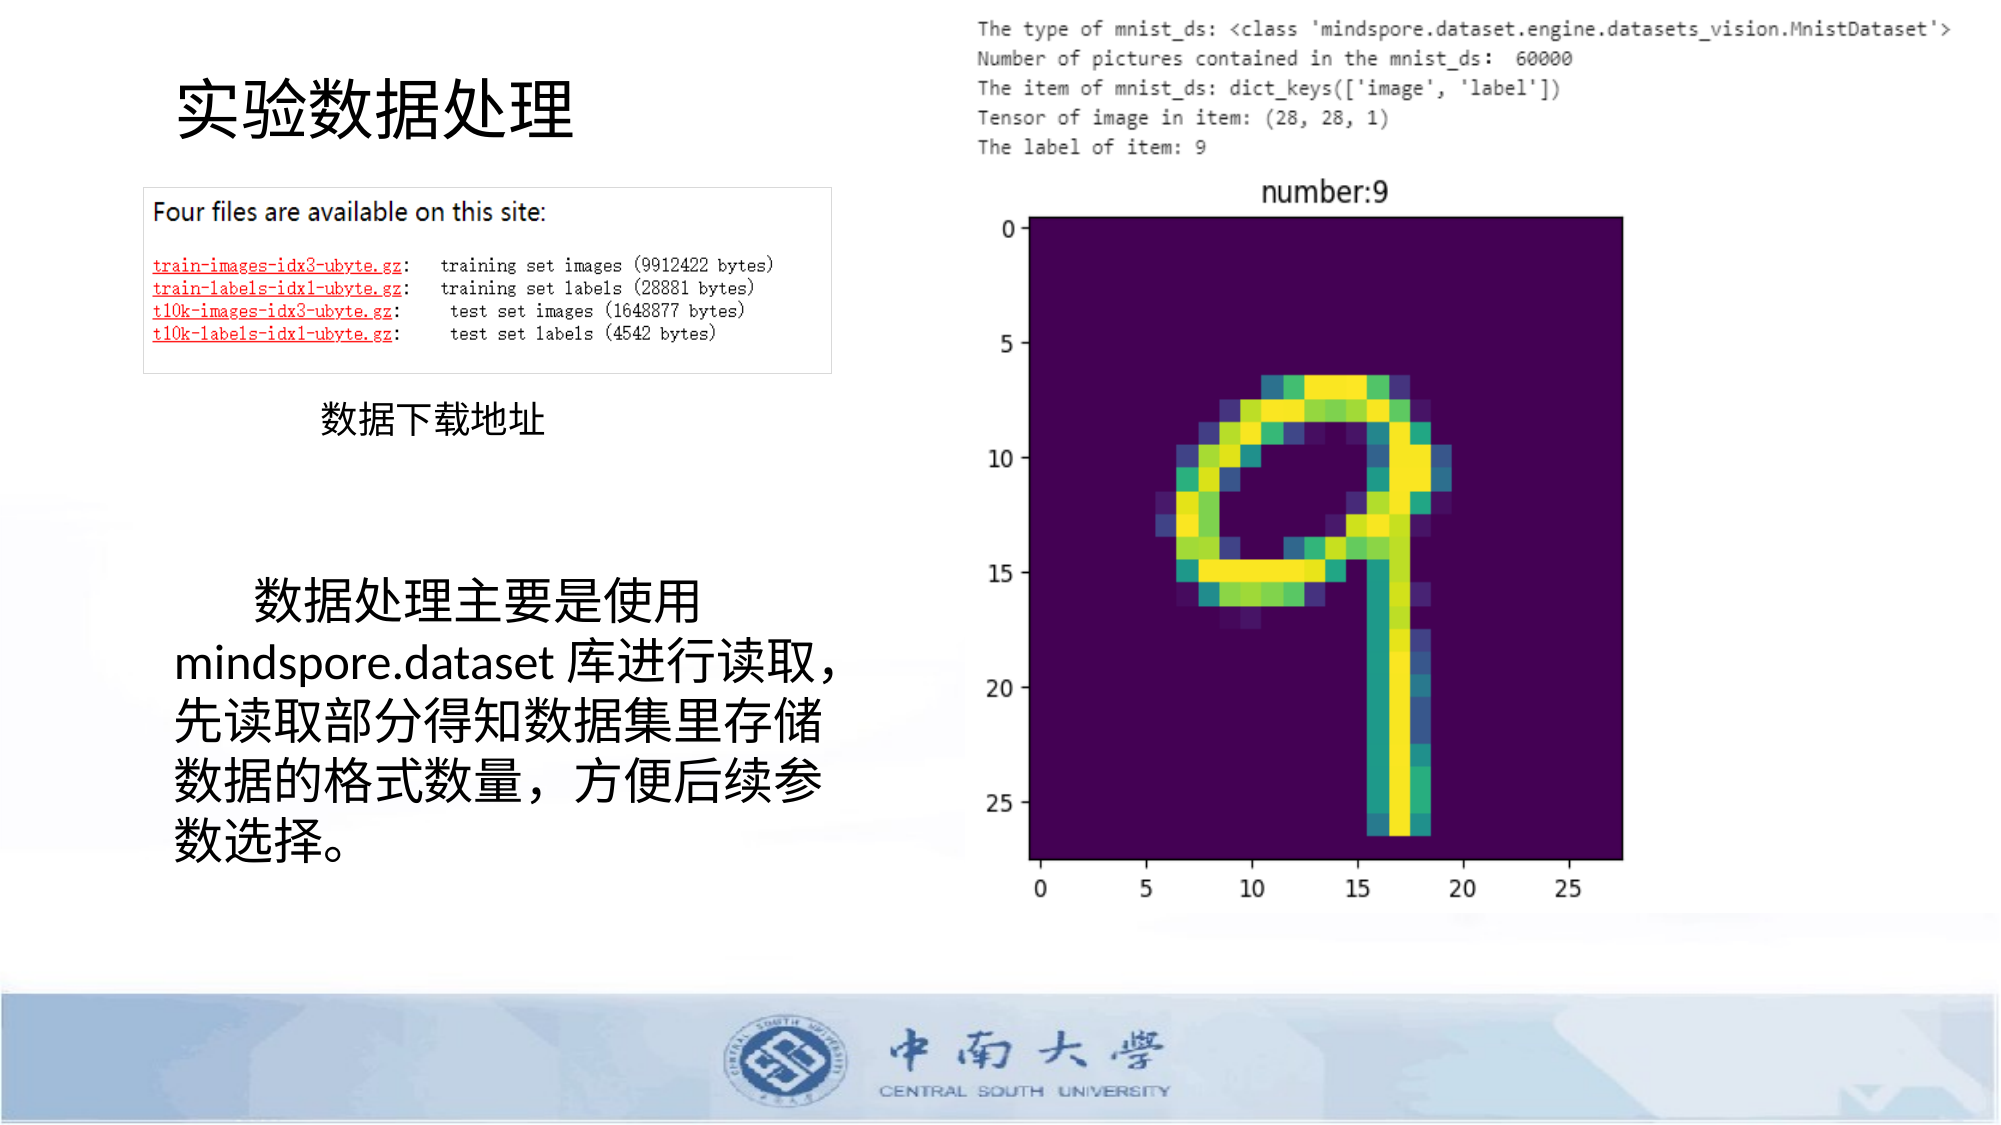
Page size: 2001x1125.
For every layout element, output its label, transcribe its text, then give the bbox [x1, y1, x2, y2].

picture [0, 0, 2001, 1125]
text_box 数据下载地址 [305, 388, 648, 449]
text_box 数据处理主要是使用mindspore.dataset库进行读取，先读取部分得知数据集里存储数据的格式数量，方便后续参数选择。 [159, 562, 866, 870]
text_box 实验数据处理 [159, 60, 965, 236]
